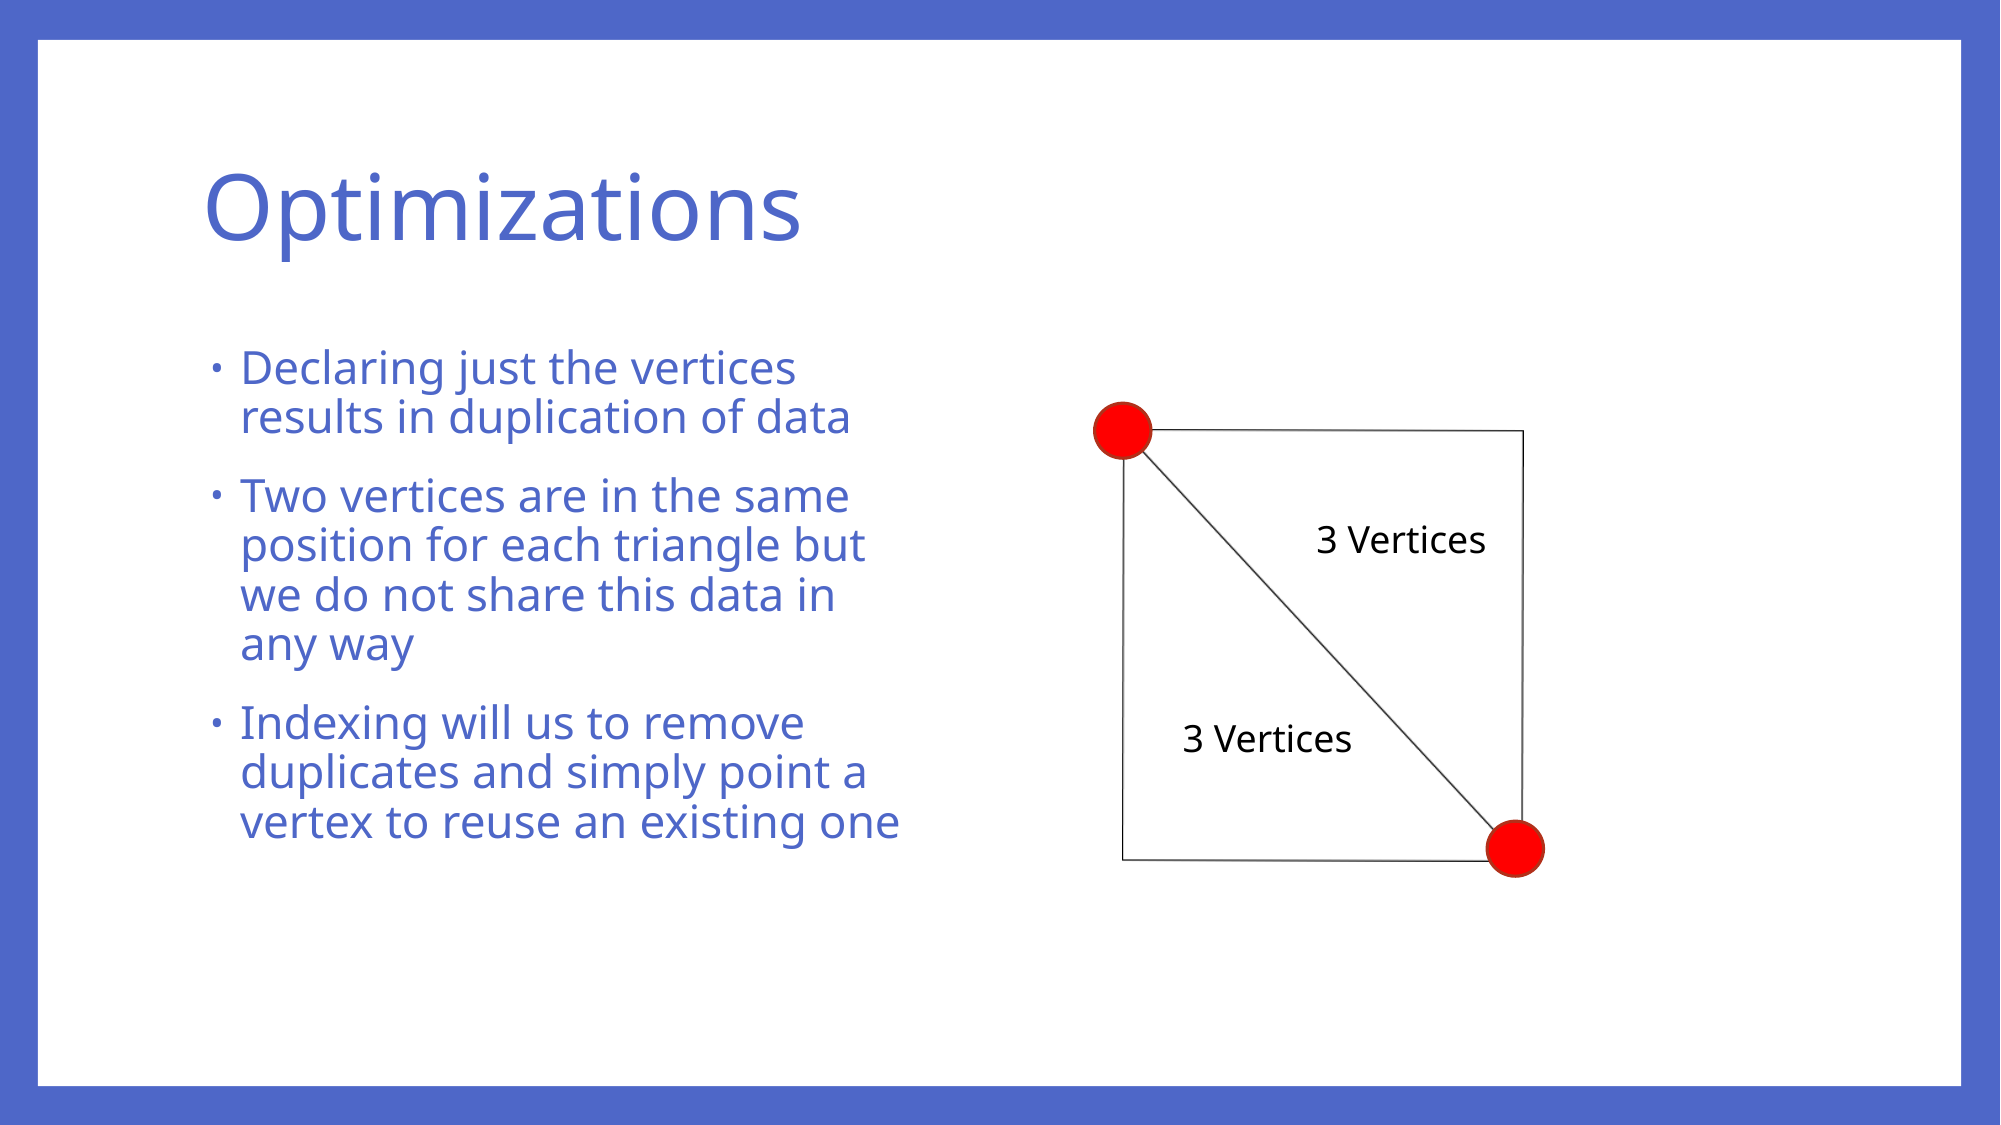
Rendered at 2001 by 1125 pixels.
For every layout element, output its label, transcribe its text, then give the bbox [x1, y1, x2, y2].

title Optimizations [187, 99, 1808, 323]
list Declaring just the vertices results in duplication of data Two vertices are in the same position for each triangle but we do not share this data in any way Indexing will us to remove duplicates and simply point a vertex to reuse an existing one [187, 337, 939, 1000]
text_box [1093, 401, 1153, 459]
picture [1122, 429, 1525, 862]
text_box [1496, 823, 1546, 878]
